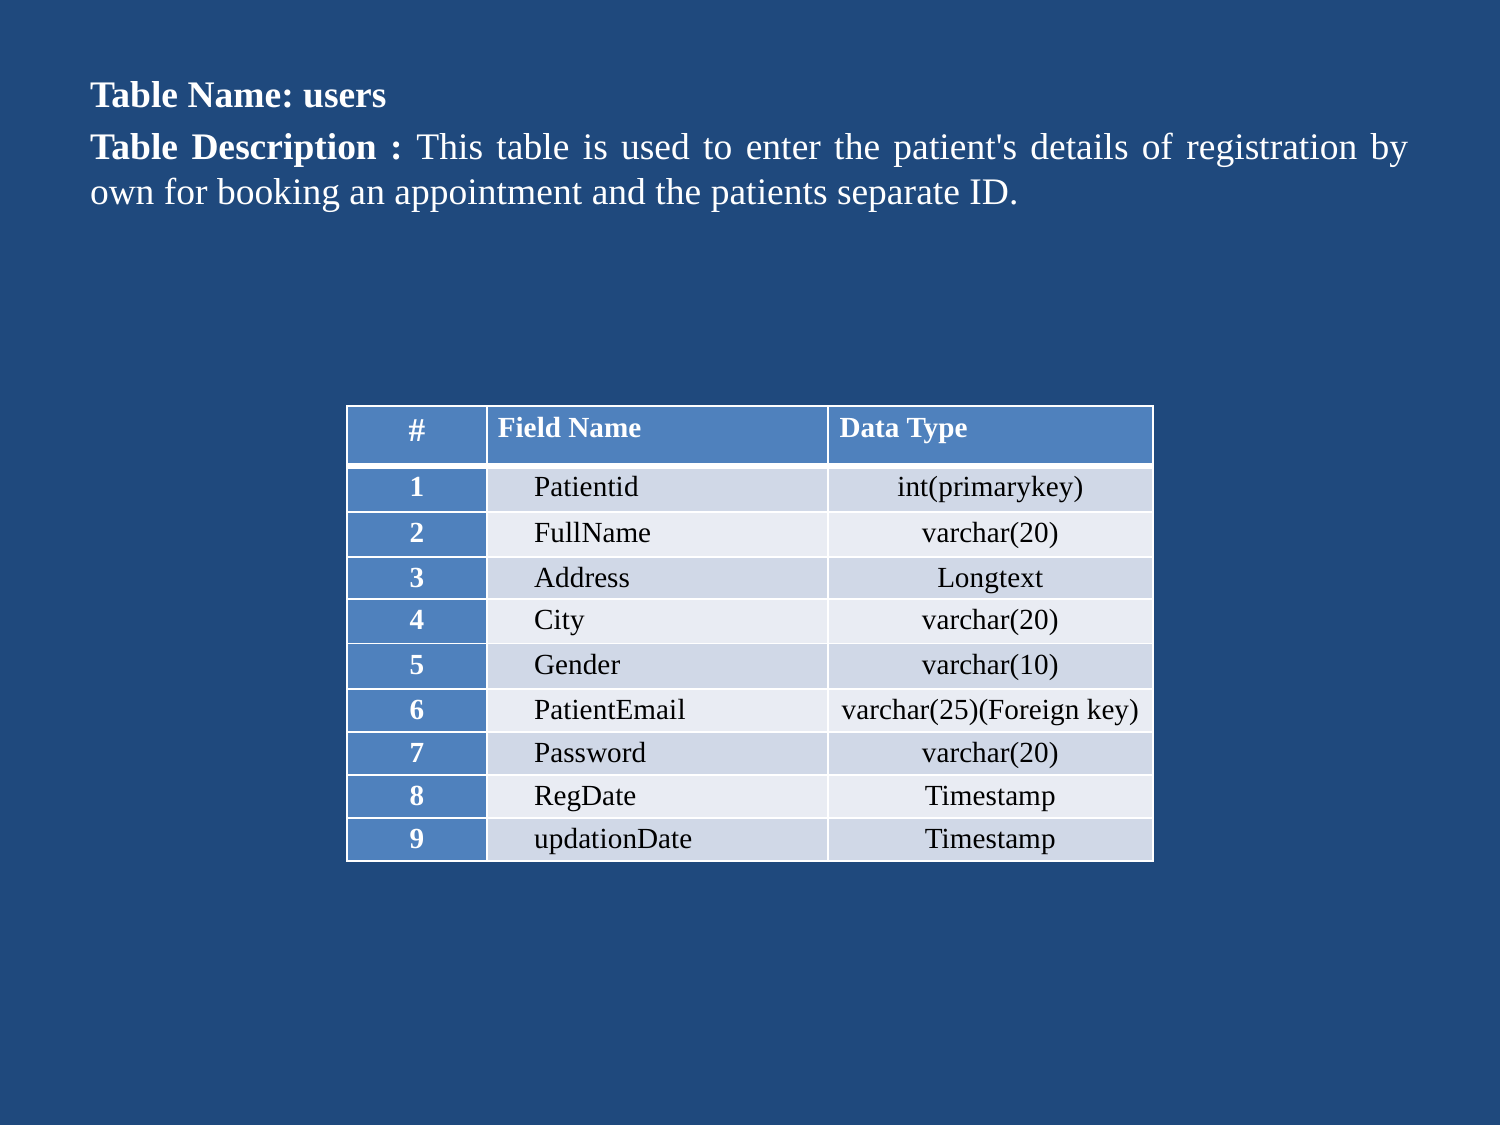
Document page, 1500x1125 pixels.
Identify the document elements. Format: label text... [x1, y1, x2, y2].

table_cell 7 [348, 733, 486, 774]
table_cell 2 [348, 513, 486, 556]
table_cell FullName [488, 513, 827, 556]
table_cell varchar(20) [829, 600, 1152, 643]
table_cell varchar(20) [829, 513, 1152, 556]
table_cell 9 [348, 819, 486, 860]
table_cell PatientEmail [488, 690, 827, 731]
table_cell City [488, 600, 827, 643]
table_cell Address [488, 558, 827, 598]
table_cell 3 [348, 558, 486, 598]
list Table Name: users Table Description : This table is used to enter the patient's details of registration by own for booking an appointment and the patients separate ID. [75, 62, 1425, 1005]
table_cell Patientid [488, 469, 827, 511]
table_header Field Name [488, 407, 827, 463]
table_cell varchar(10) [829, 644, 1152, 688]
table_cell 6 [348, 690, 486, 731]
table_cell updationDate [488, 819, 827, 860]
table_header # [348, 407, 486, 463]
table_cell Timestamp [829, 819, 1152, 860]
table_cell varchar(20) [829, 733, 1152, 774]
table_cell 5 [348, 644, 486, 688]
table_cell int(primarykey) [829, 469, 1152, 511]
table_cell Gender [488, 644, 827, 688]
table_cell varchar(25)(Foreign key) [829, 690, 1152, 731]
table_cell 4 [348, 600, 486, 643]
table_cell 8 [348, 776, 486, 817]
table_cell 1 [348, 469, 486, 511]
table_header Data Type [829, 407, 1152, 463]
table_cell Password [488, 733, 827, 774]
table_cell Longtext [829, 558, 1152, 598]
table_cell Timestamp [829, 776, 1152, 817]
table_cell RegDate [488, 776, 827, 817]
